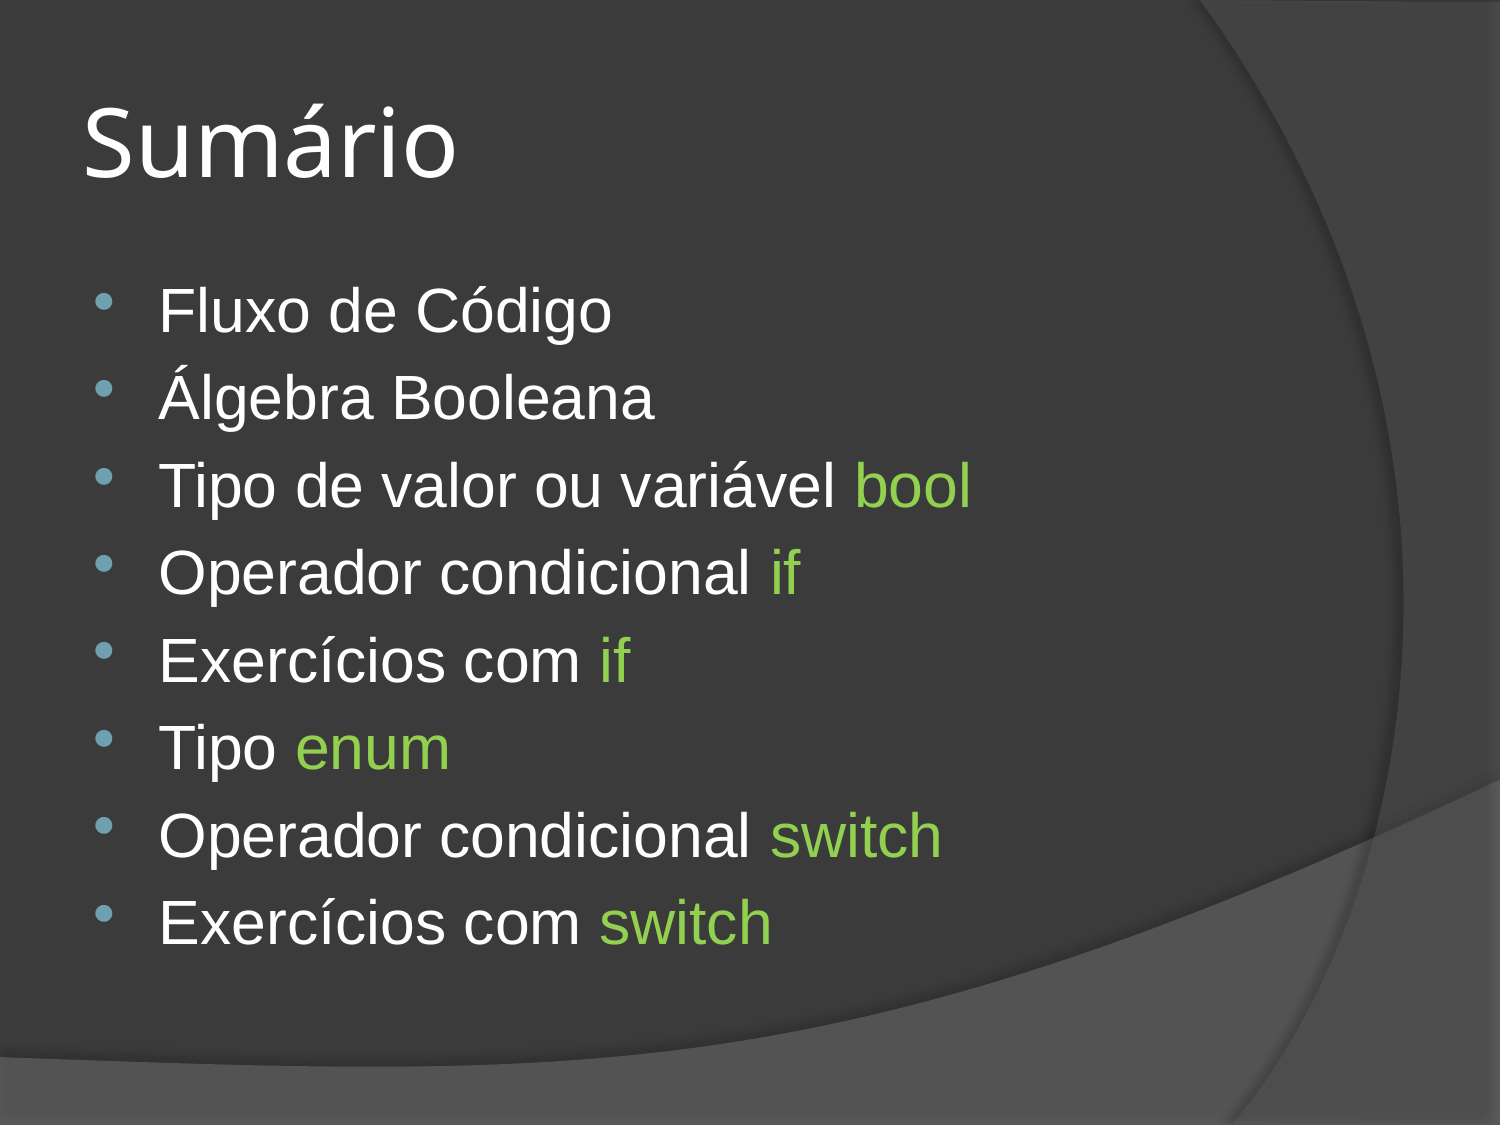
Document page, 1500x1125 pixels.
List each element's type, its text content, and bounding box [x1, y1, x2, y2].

list Fluxo de Código Álgebra Booleana Tipo de valor ou variável bool Operador condicional if Exercícios com if Tipo enum Operador condicional switch Exercícios com switch [75, 262, 1300, 1005]
title Sumário [75, 45, 1300, 233]
